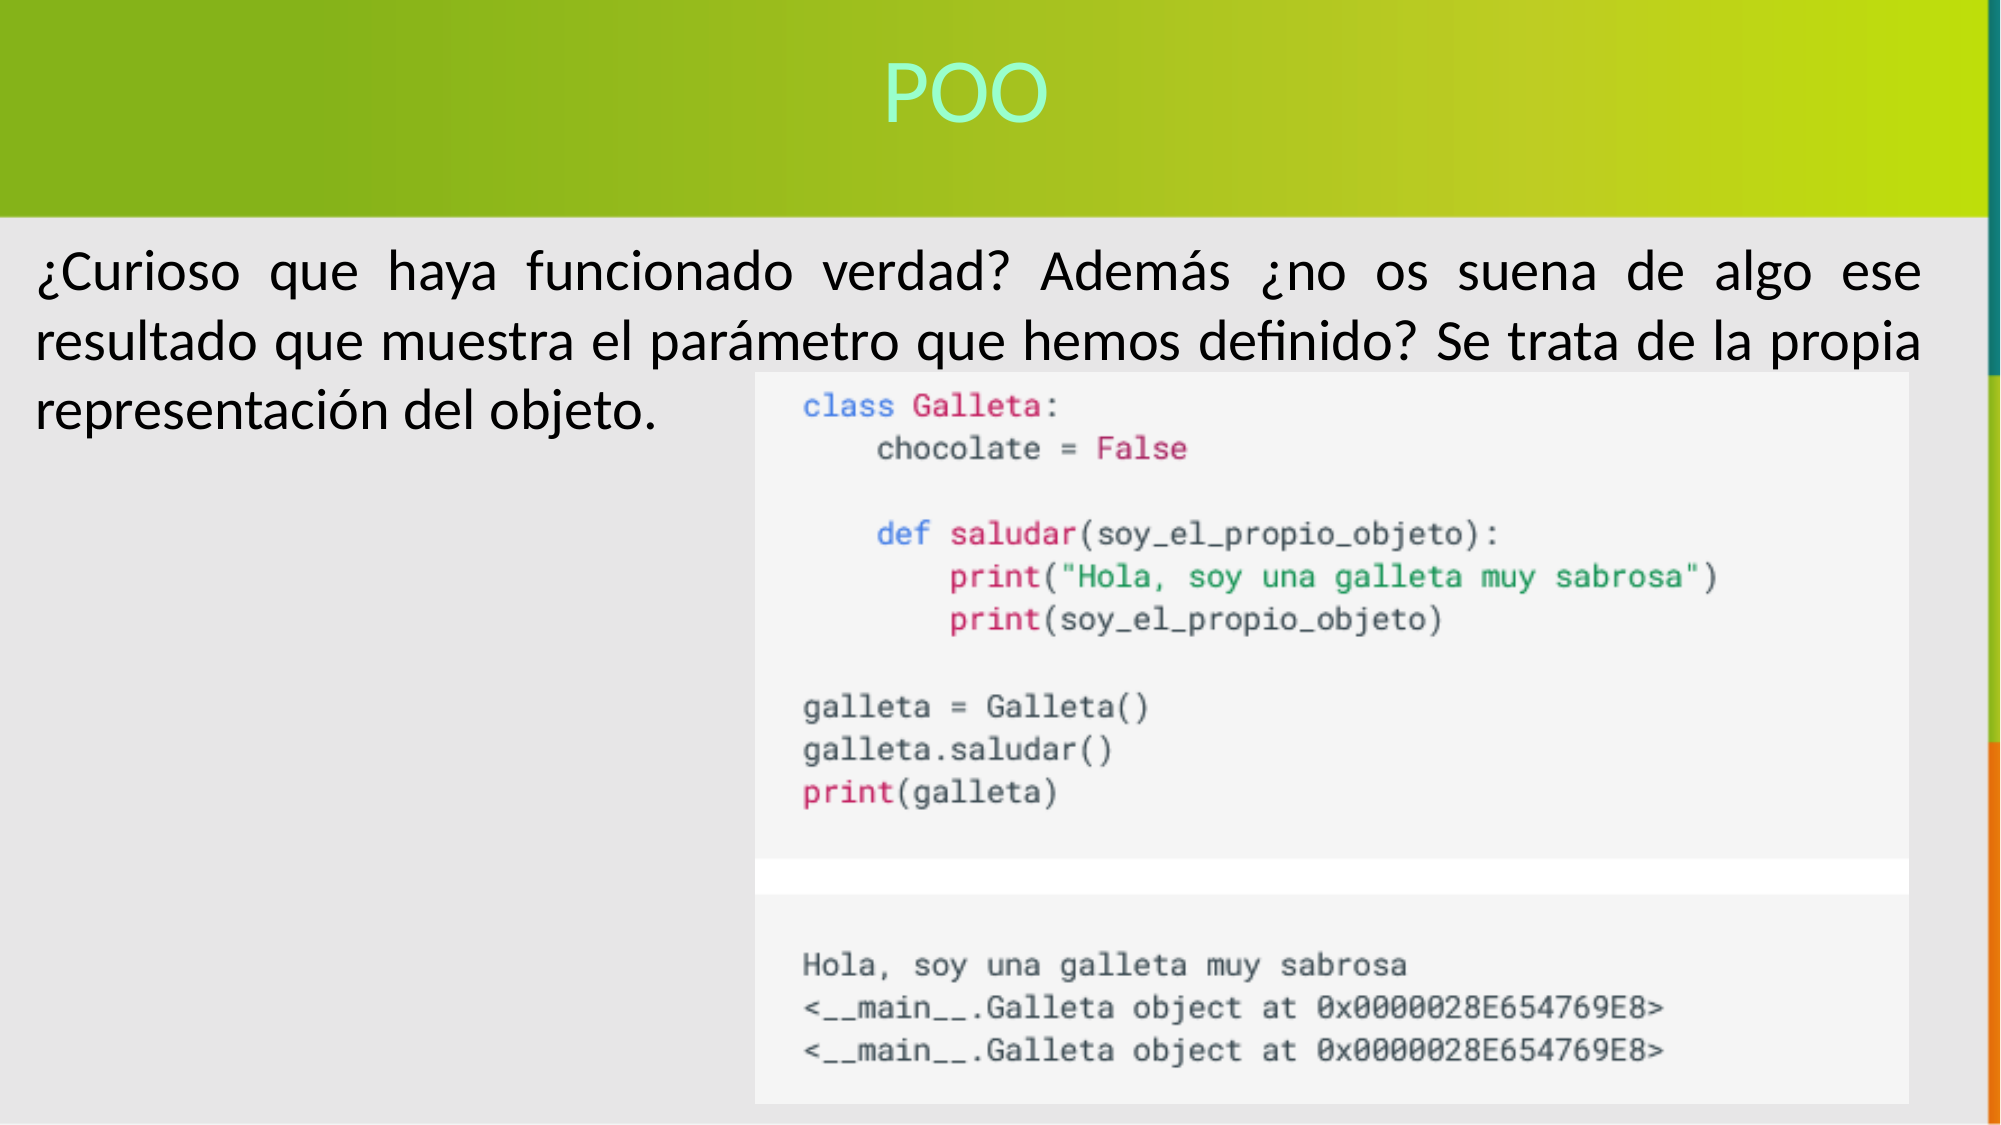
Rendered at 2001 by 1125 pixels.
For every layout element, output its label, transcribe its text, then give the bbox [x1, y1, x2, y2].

text_box ¿Curioso que haya funcionado verdad? Además ¿no os suena de algo ese resultado que muestra el parámetro que hemos definido? Se trata de la propia representación del objeto. [20, 224, 1939, 449]
text_box POO [147, 65, 1752, 147]
picture [0, 0, 2001, 1125]
